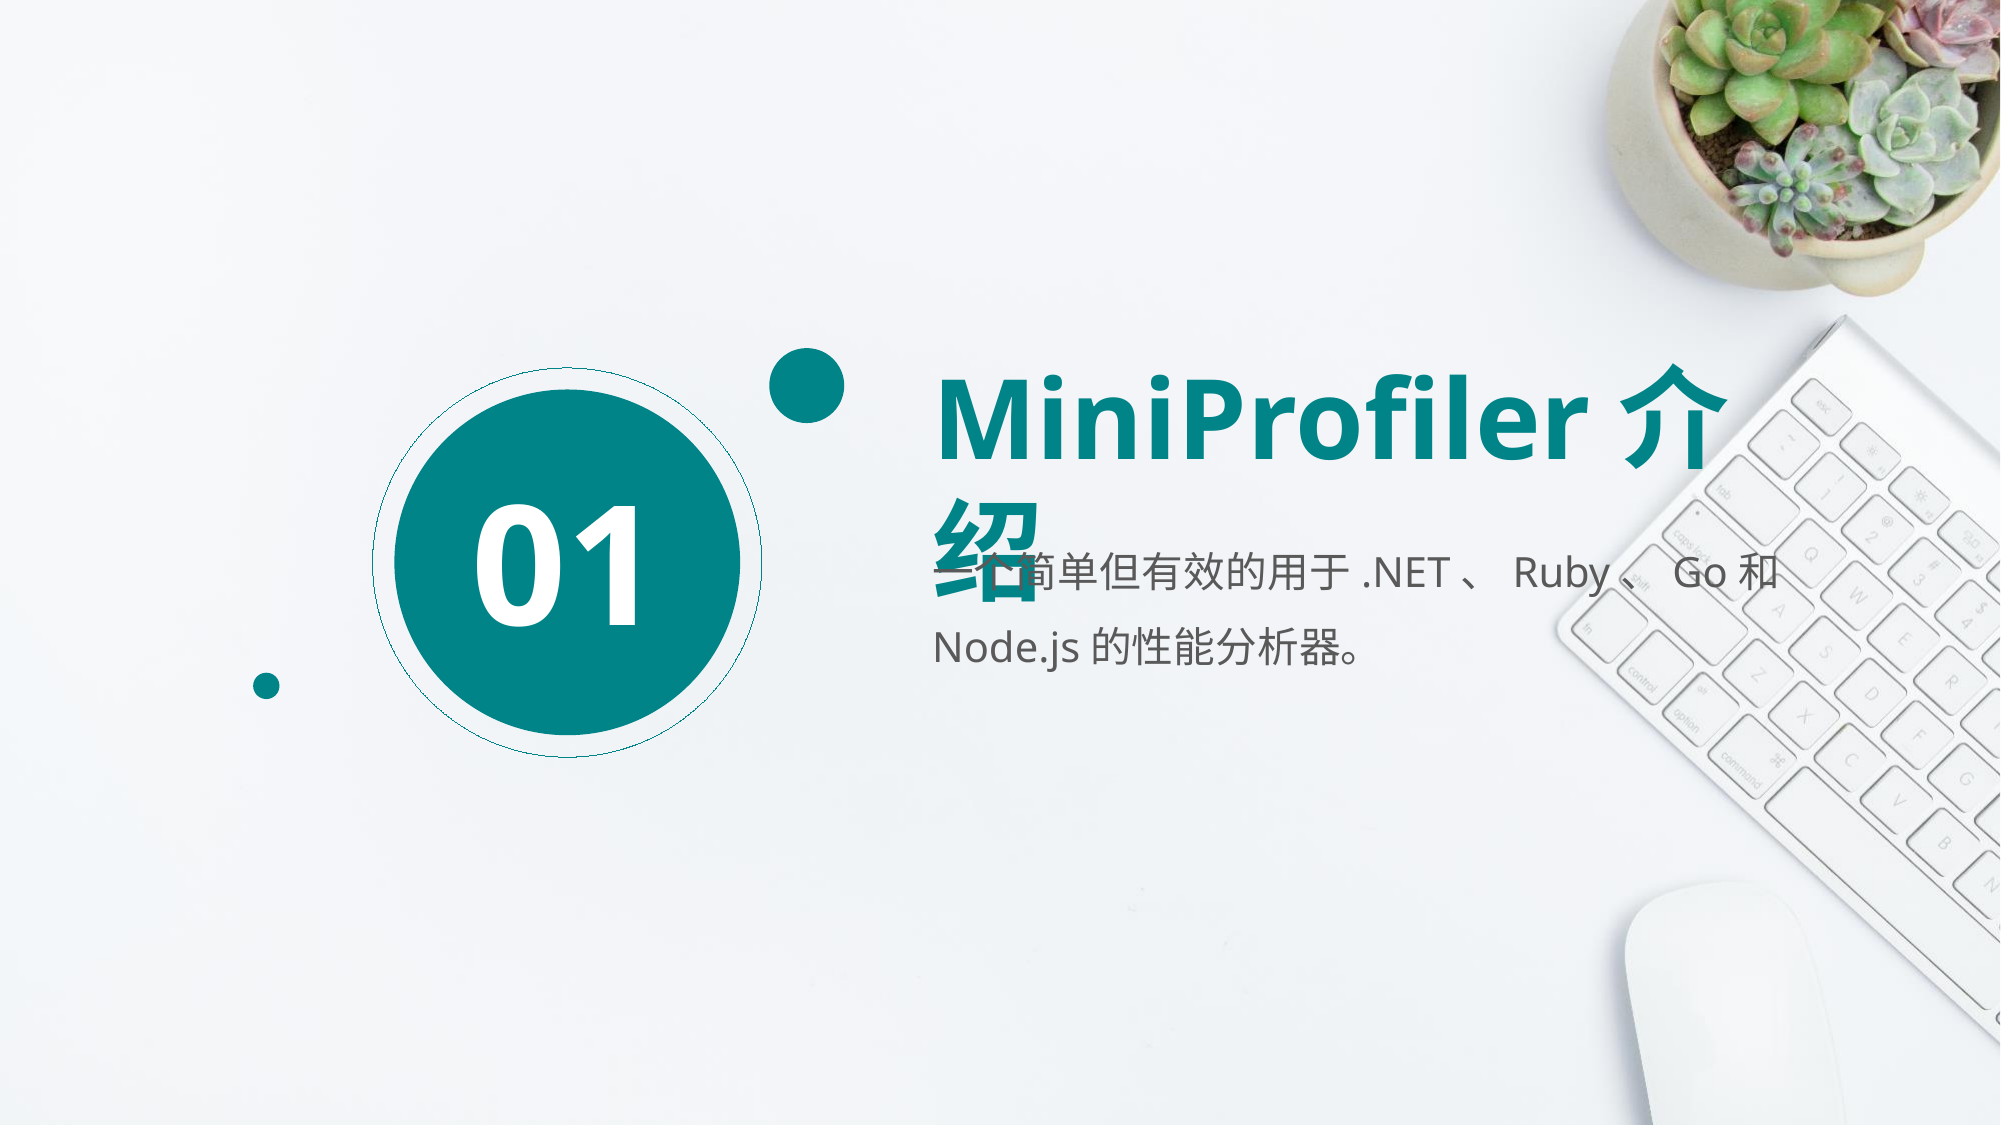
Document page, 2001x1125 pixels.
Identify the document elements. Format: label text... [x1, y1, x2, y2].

text_box MiniProfiler介绍 [932, 348, 1773, 521]
text_box [769, 348, 845, 424]
text_box [372, 367, 762, 758]
picture [0, 0, 2001, 1125]
text_box [253, 672, 280, 700]
text_box 一个简单但有效的用于.NET、Ruby、Go和Node.js的性能分析器。 [932, 521, 1790, 672]
